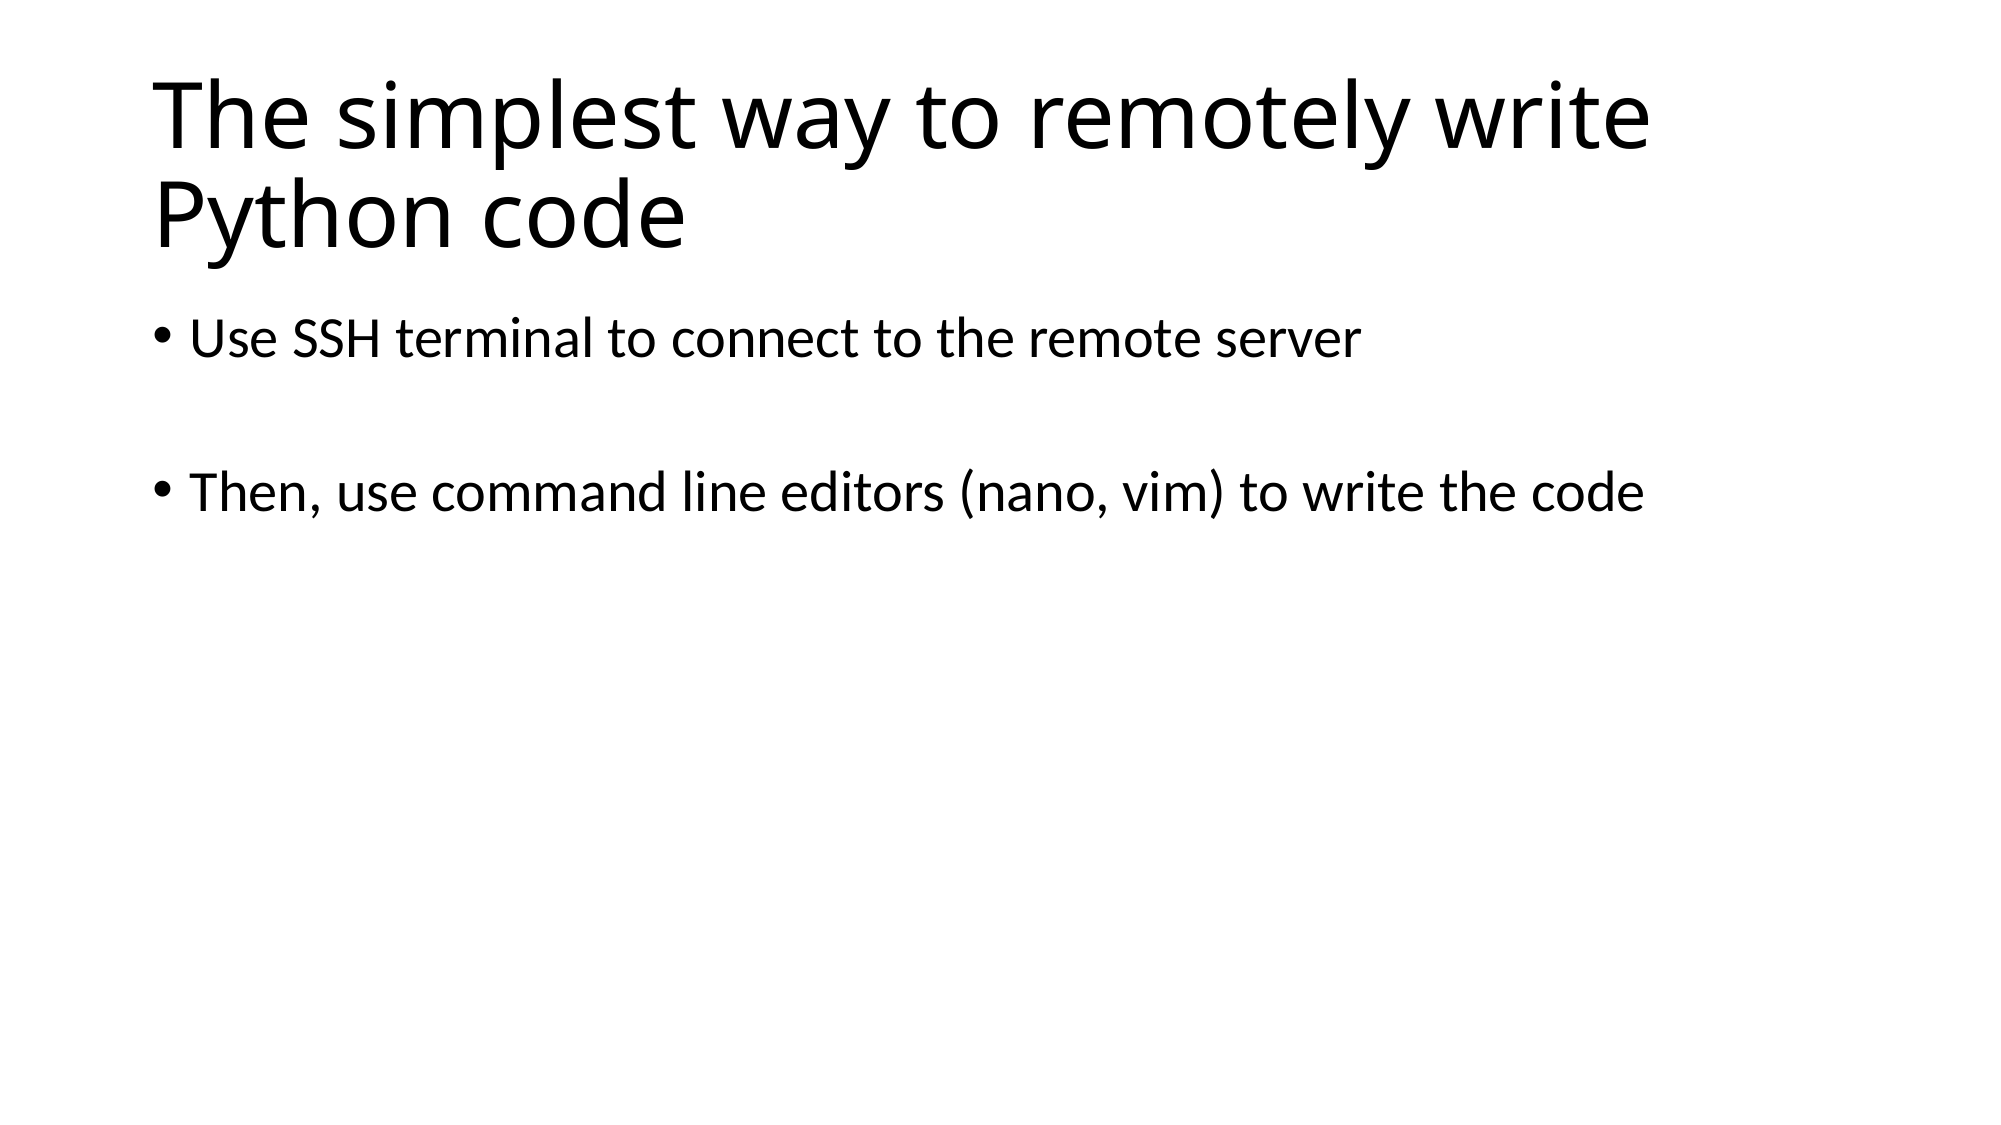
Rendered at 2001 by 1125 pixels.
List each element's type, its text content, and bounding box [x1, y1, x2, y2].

title The simplest way to remotely write Python code [137, 59, 1863, 278]
list Use SSH terminal to connect to the remote server Then, use command line editors (nano, vim) to write the code [137, 299, 1863, 1014]
